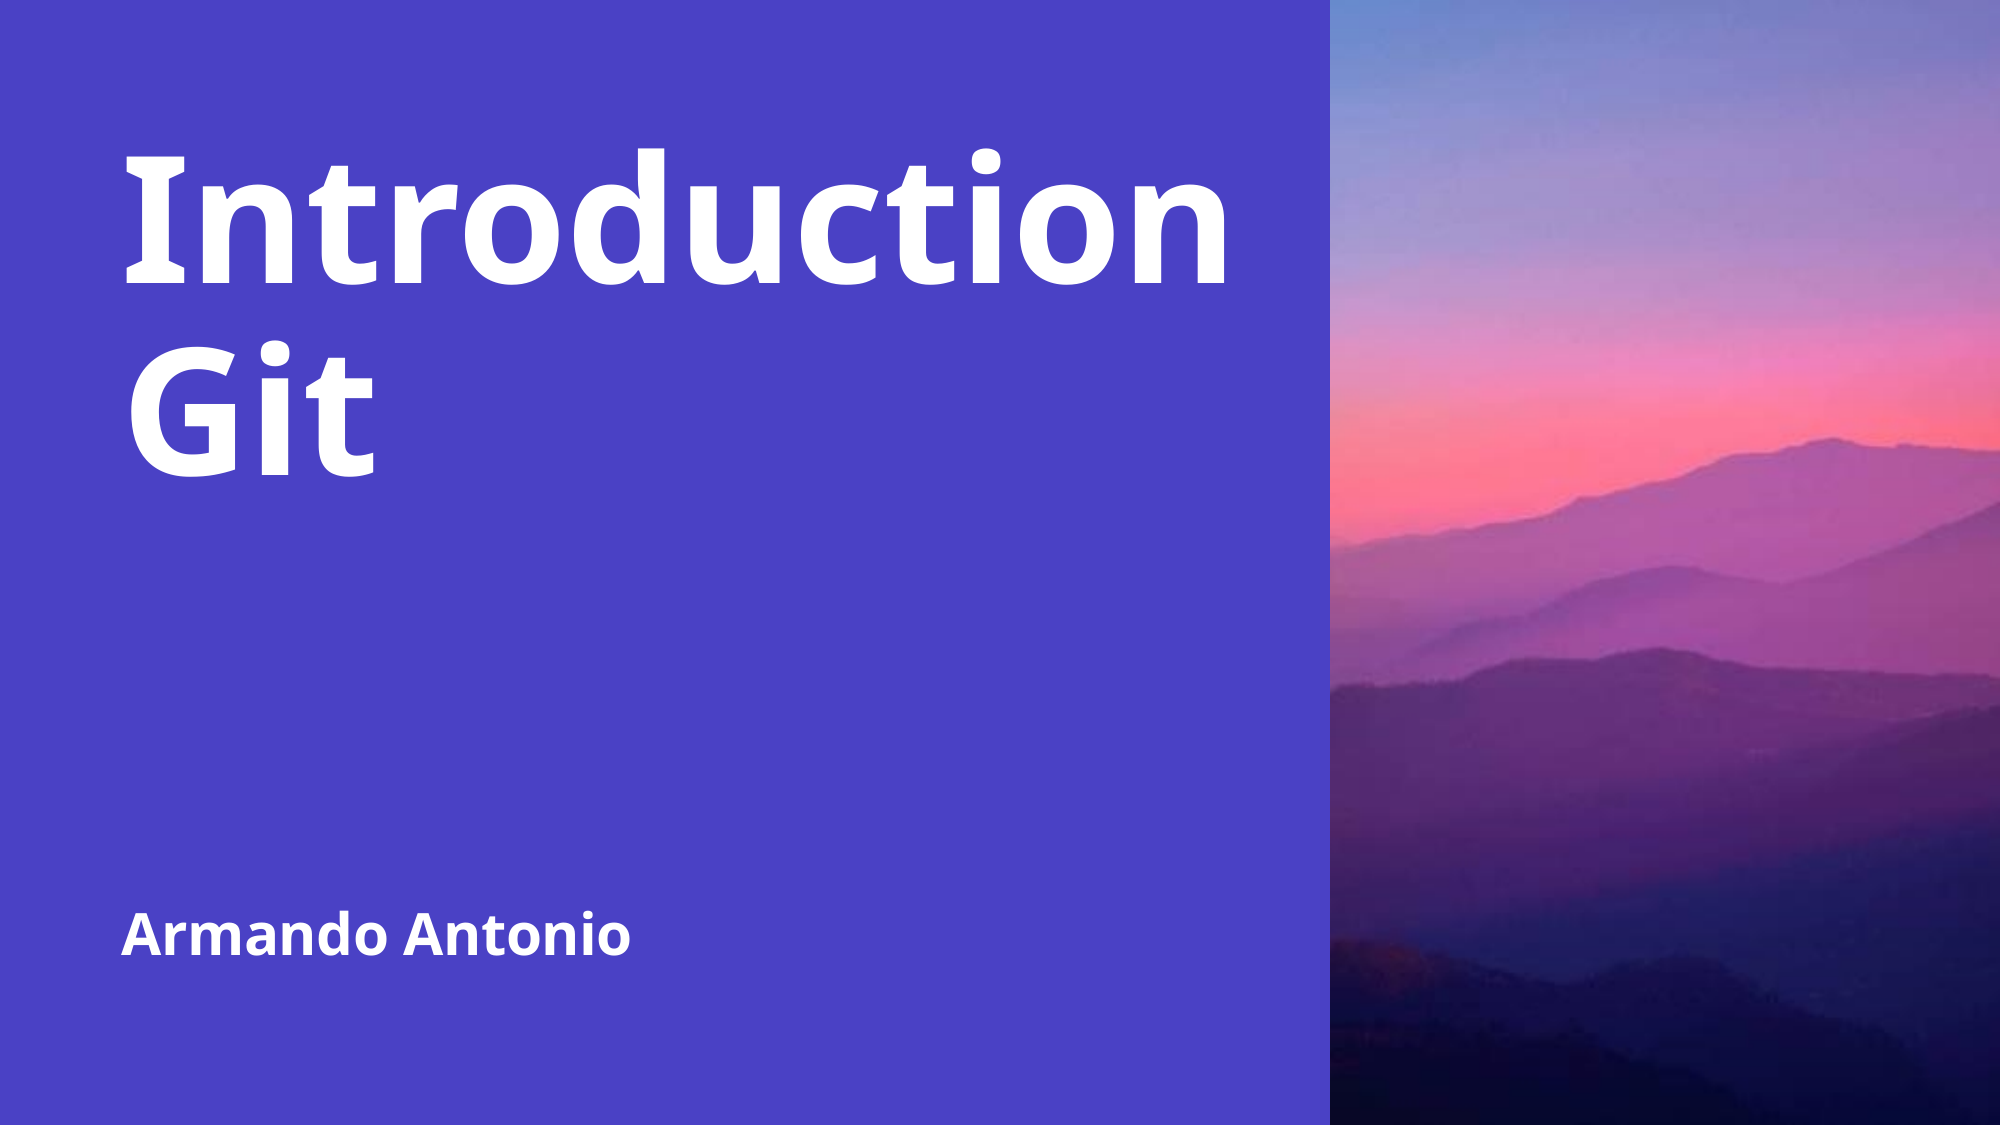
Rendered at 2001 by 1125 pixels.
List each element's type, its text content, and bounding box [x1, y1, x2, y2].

subtitle Armando Antonio [106, 761, 1163, 975]
picture [1330, 0, 2000, 1125]
title Introduction Git [106, 123, 1295, 762]
